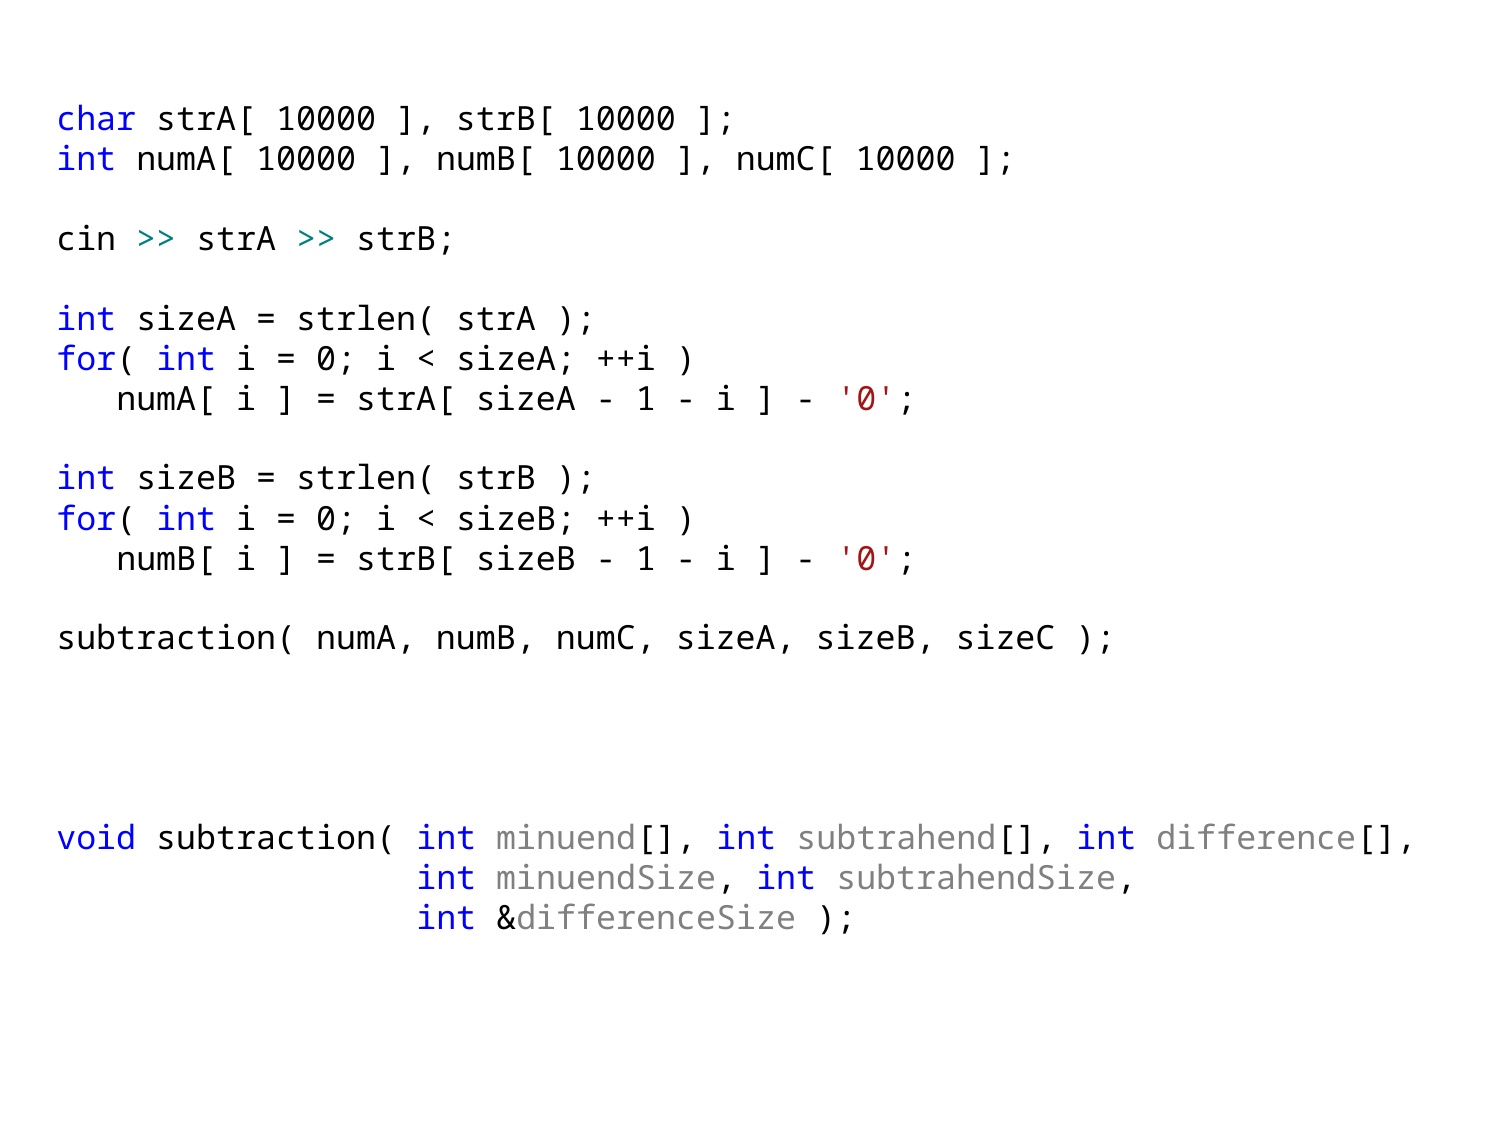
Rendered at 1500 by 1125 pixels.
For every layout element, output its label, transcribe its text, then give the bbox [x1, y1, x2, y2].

list char strA[ 10000 ], strB[ 10000 ]; int numA[ 10000 ], numB[ 10000 ], numC[ 10000 ]; cin >> strA >> strB; int sizeA = strlen( strA ); for( int i = 0; i < sizeA; ++i ) numA[ i ] = strA[ sizeA - 1 - i ] - '0'; int sizeB = strlen( strB ); for( int i = 0; i < sizeB; ++i ) numB[ i ] = strB[ sizeB - 1 - i ] - '0'; subtraction( numA, numB, numC, sizeA, sizeB, sizeC ); void subtraction( int minuend[], int subtrahend[], int difference[], int minuendSize, int subtrahendSize, int &differenceSize ); [41, 89, 1459, 1036]
